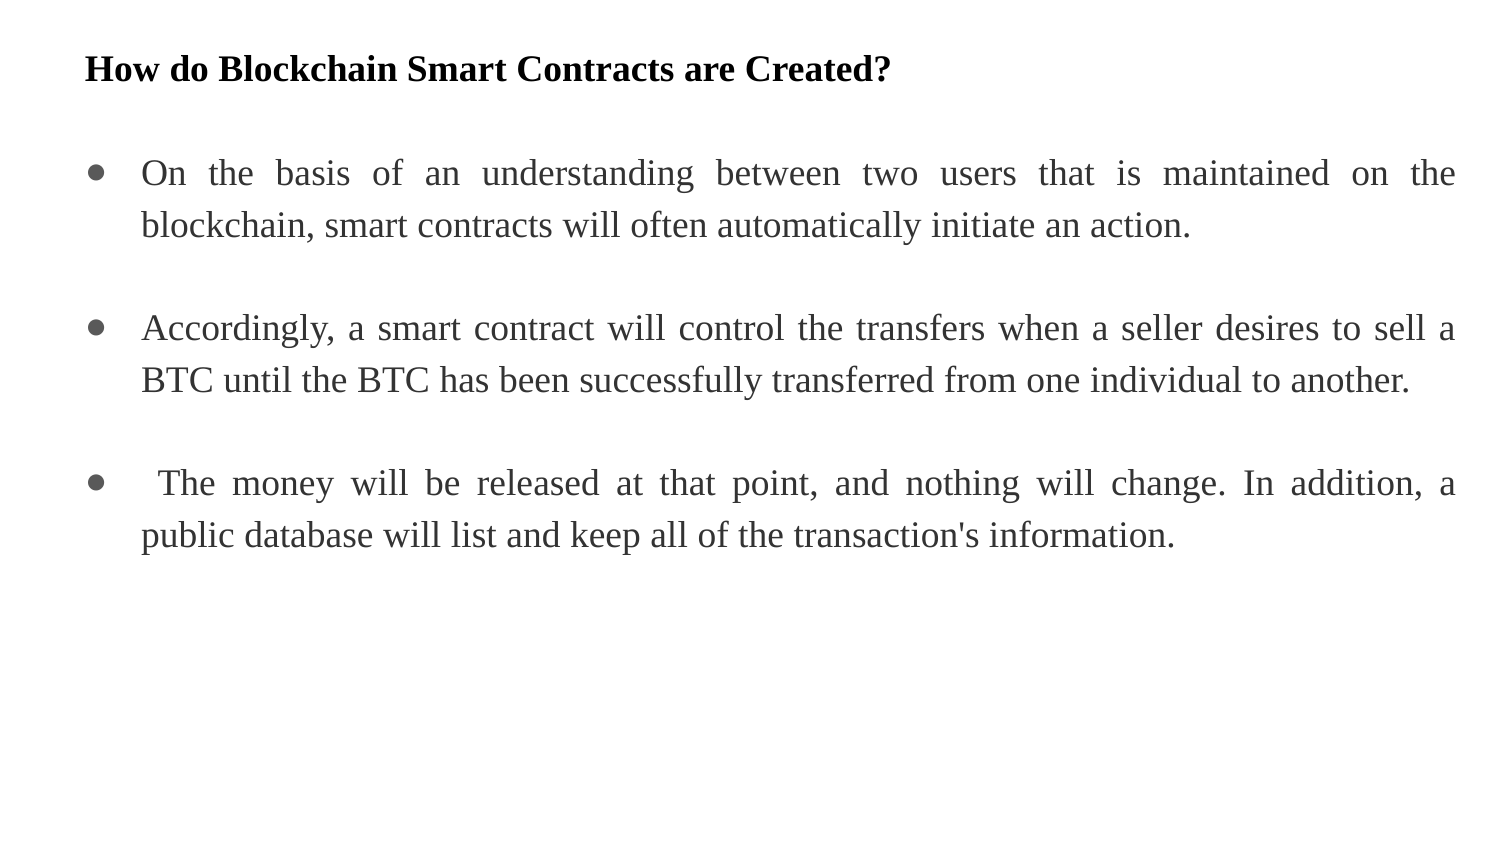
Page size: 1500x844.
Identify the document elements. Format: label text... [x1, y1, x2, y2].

list How do Blockchain Smart Contracts are Created? On the basis of an understanding between two users that is maintained on the blockchain, smart contracts will often automatically initiate an action. Accordingly, a smart contract will control the transfers when a seller desires to sell a BTC until the BTC has been successfully transferred from one individual to another. The money will be released at that point, and nothing will change. In addition, a public database will list and keep all of the transaction's information. [51, 22, 1474, 799]
